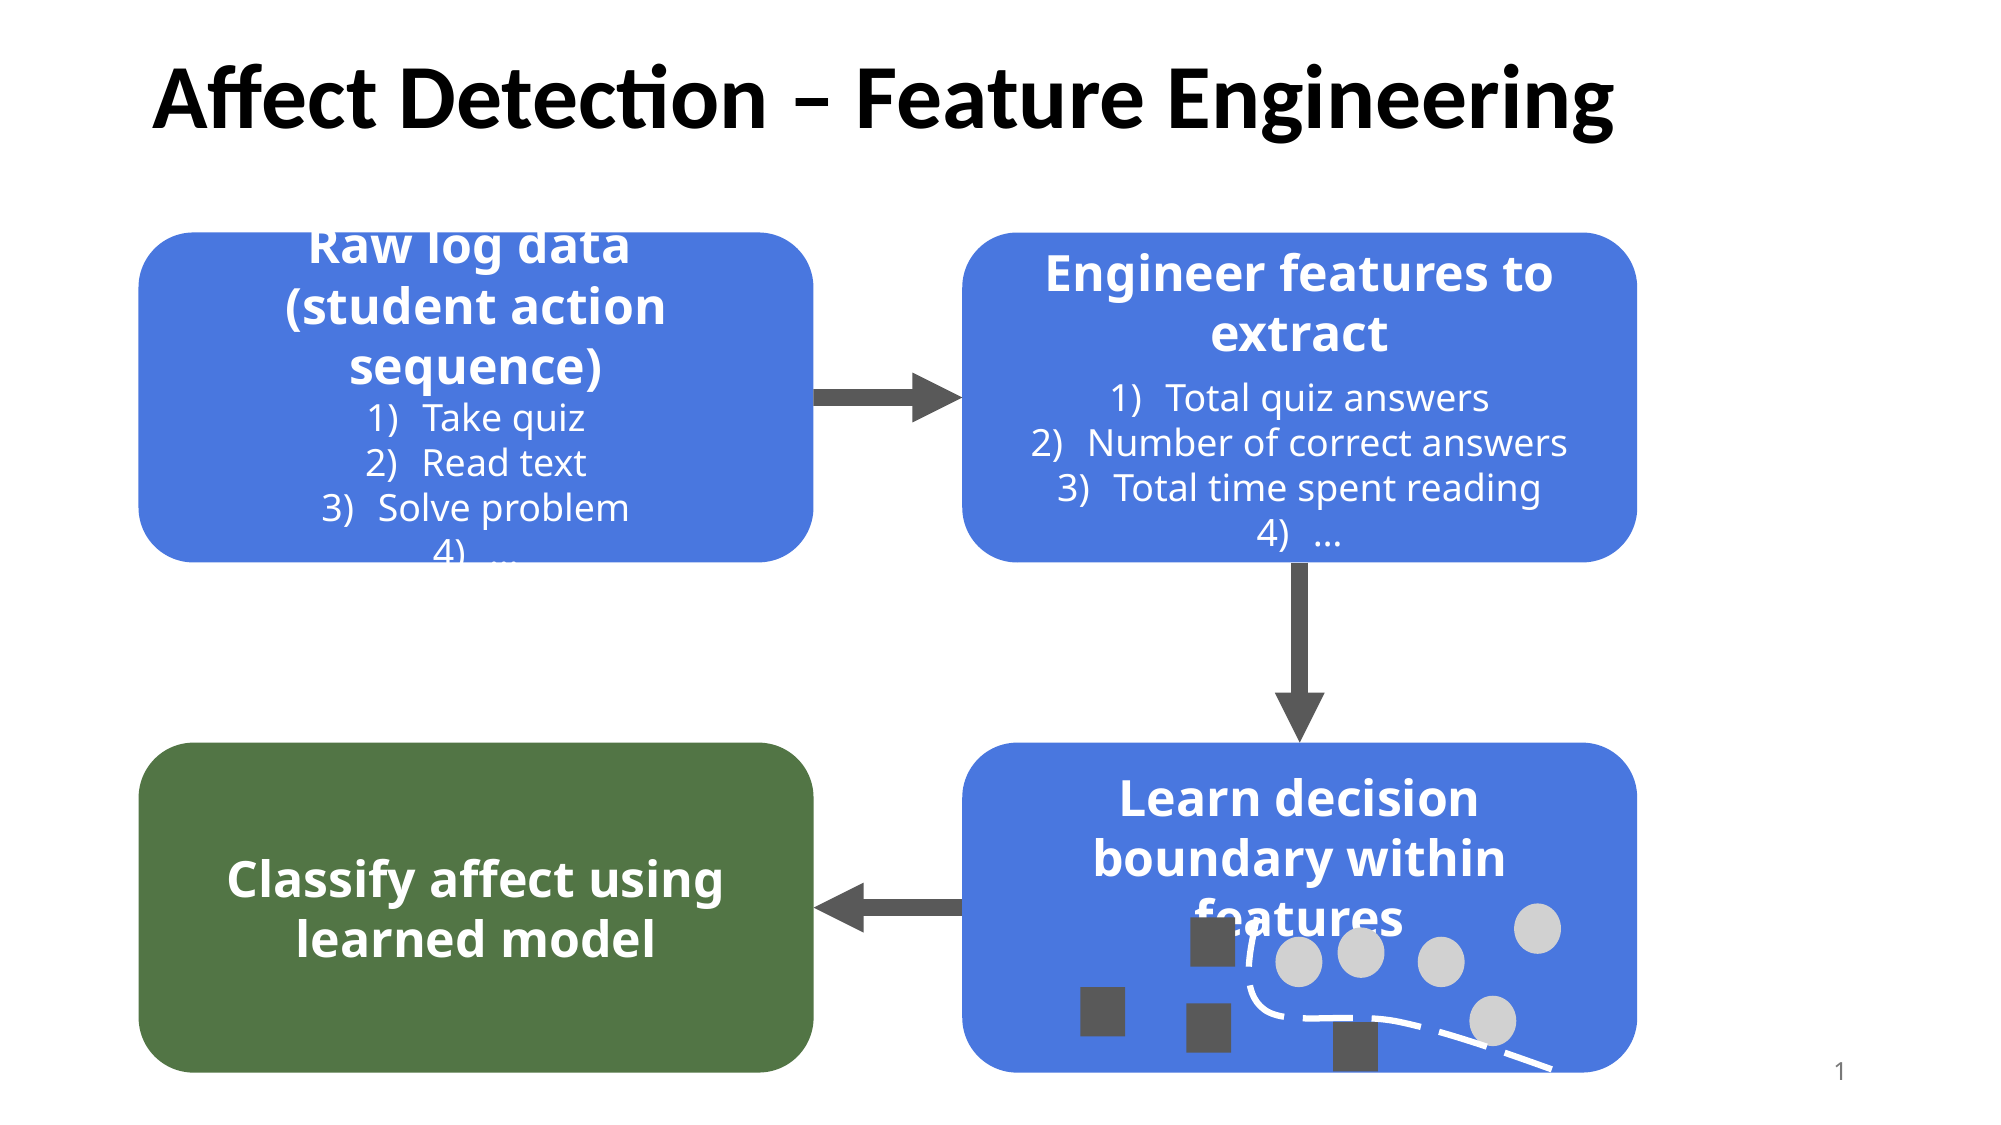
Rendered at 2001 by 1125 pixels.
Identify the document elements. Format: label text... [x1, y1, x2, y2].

text_box Raw log data (student action sequence) Take quiz Read text Solve problem … [136, 230, 816, 565]
text_box Classify affect using learned model [137, 741, 816, 1075]
slide_number 1 [1412, 1042, 1863, 1103]
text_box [961, 742, 1638, 1074]
text_box Engineer features to extract Total quiz answers Number of correct answers Total time spent reading … [960, 230, 1639, 565]
title Affect Detection – Feature Engineering [137, 0, 1863, 197]
